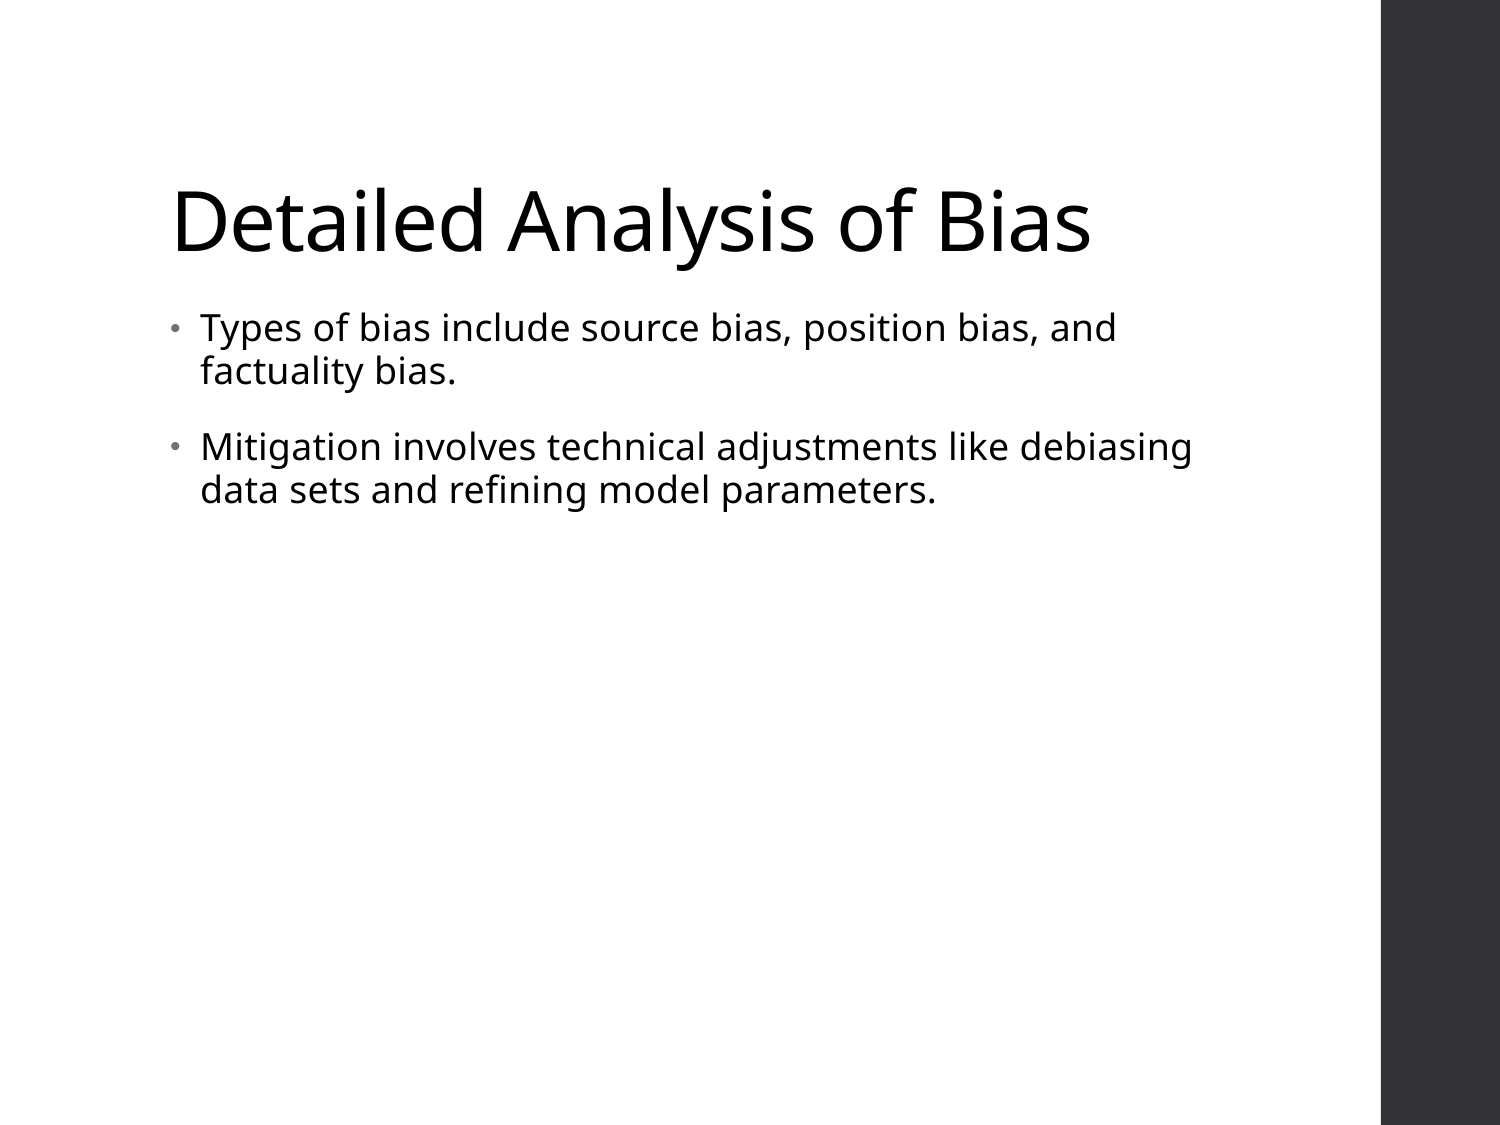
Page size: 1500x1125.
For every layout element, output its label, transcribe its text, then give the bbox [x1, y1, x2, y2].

title Detailed Analysis of Bias [155, 60, 1348, 278]
list Types of bias include source bias, position bias, and factuality bias. Mitigation involves technical adjustments like debiasing data sets and refining model parameters. [155, 299, 1213, 1014]
